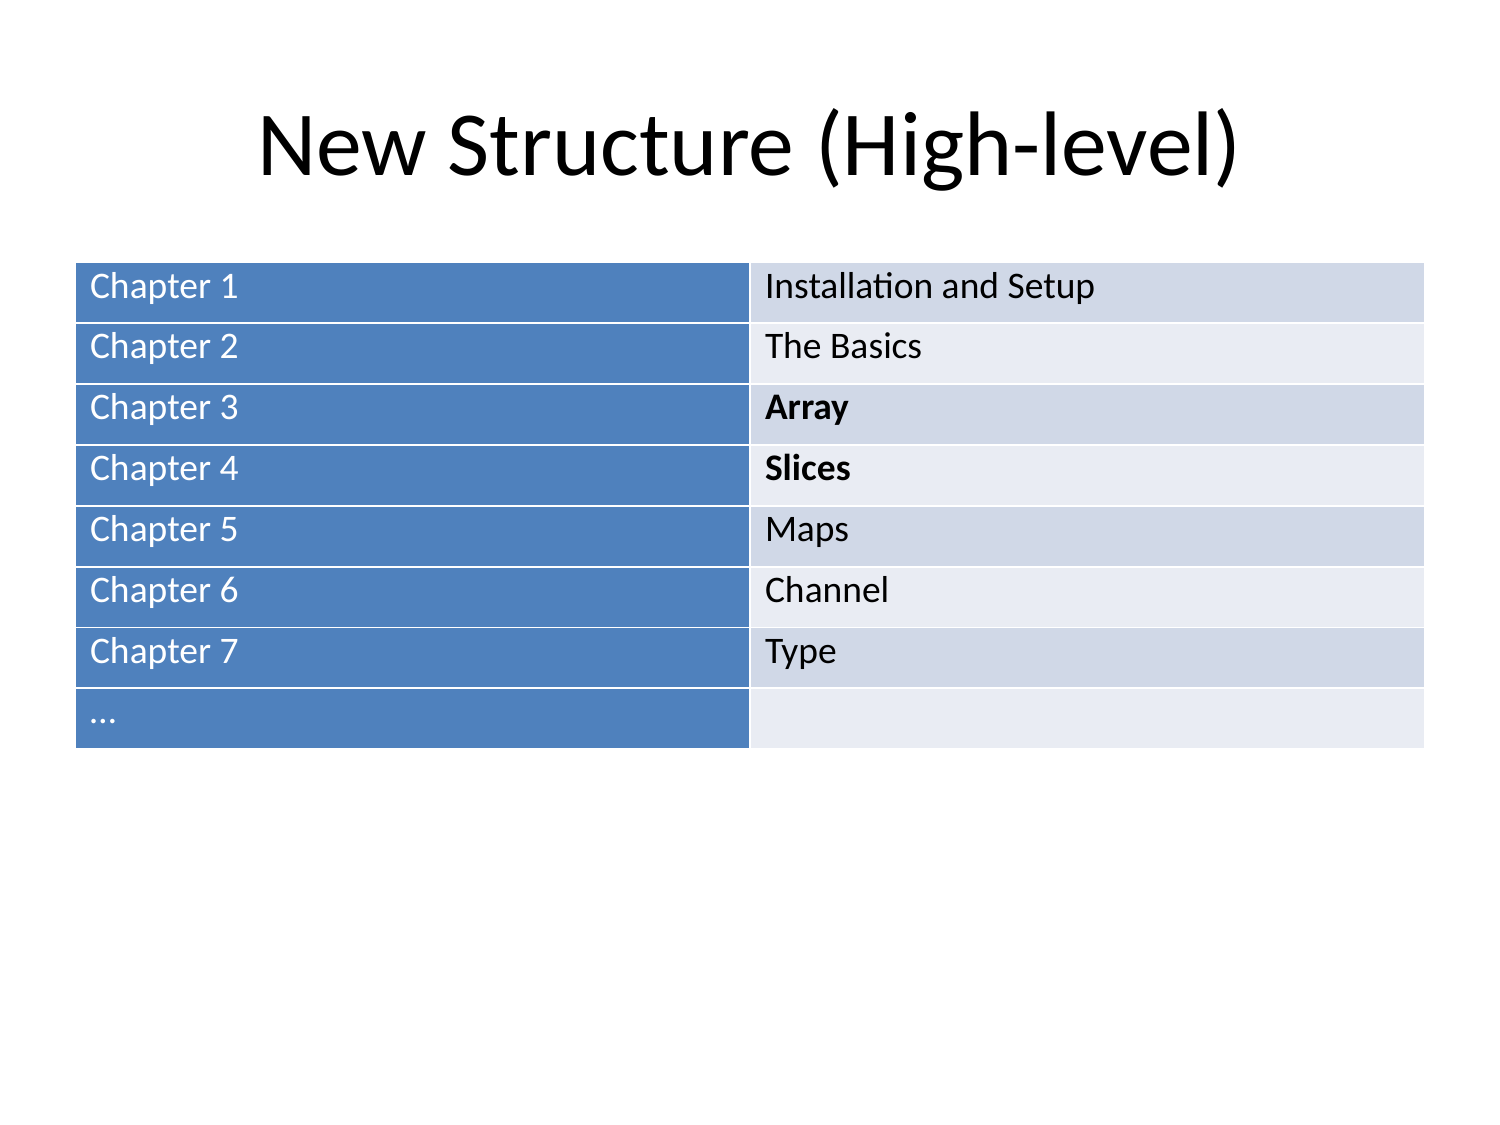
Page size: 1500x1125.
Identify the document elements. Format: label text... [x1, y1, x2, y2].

table_header Installation and Setup [751, 263, 1424, 322]
table_cell Slices [751, 446, 1424, 505]
table_cell Chapter 4 [76, 446, 749, 505]
table_cell Chapter 6 [76, 568, 749, 627]
table_cell The Basics [751, 324, 1424, 383]
table_header Chapter 1 [76, 263, 749, 322]
table_cell … [76, 689, 749, 748]
table_cell Chapter 7 [76, 628, 749, 687]
title New Structure (High-level) [75, 45, 1425, 233]
table_cell Chapter 3 [76, 385, 749, 444]
table_cell Array [751, 385, 1424, 444]
table_cell Channel [751, 568, 1424, 627]
table_cell [751, 689, 1424, 748]
table_cell Type [751, 628, 1424, 687]
table_cell Chapter 5 [76, 507, 749, 566]
table_cell Maps [751, 507, 1424, 566]
table_cell Chapter 2 [76, 324, 749, 383]
